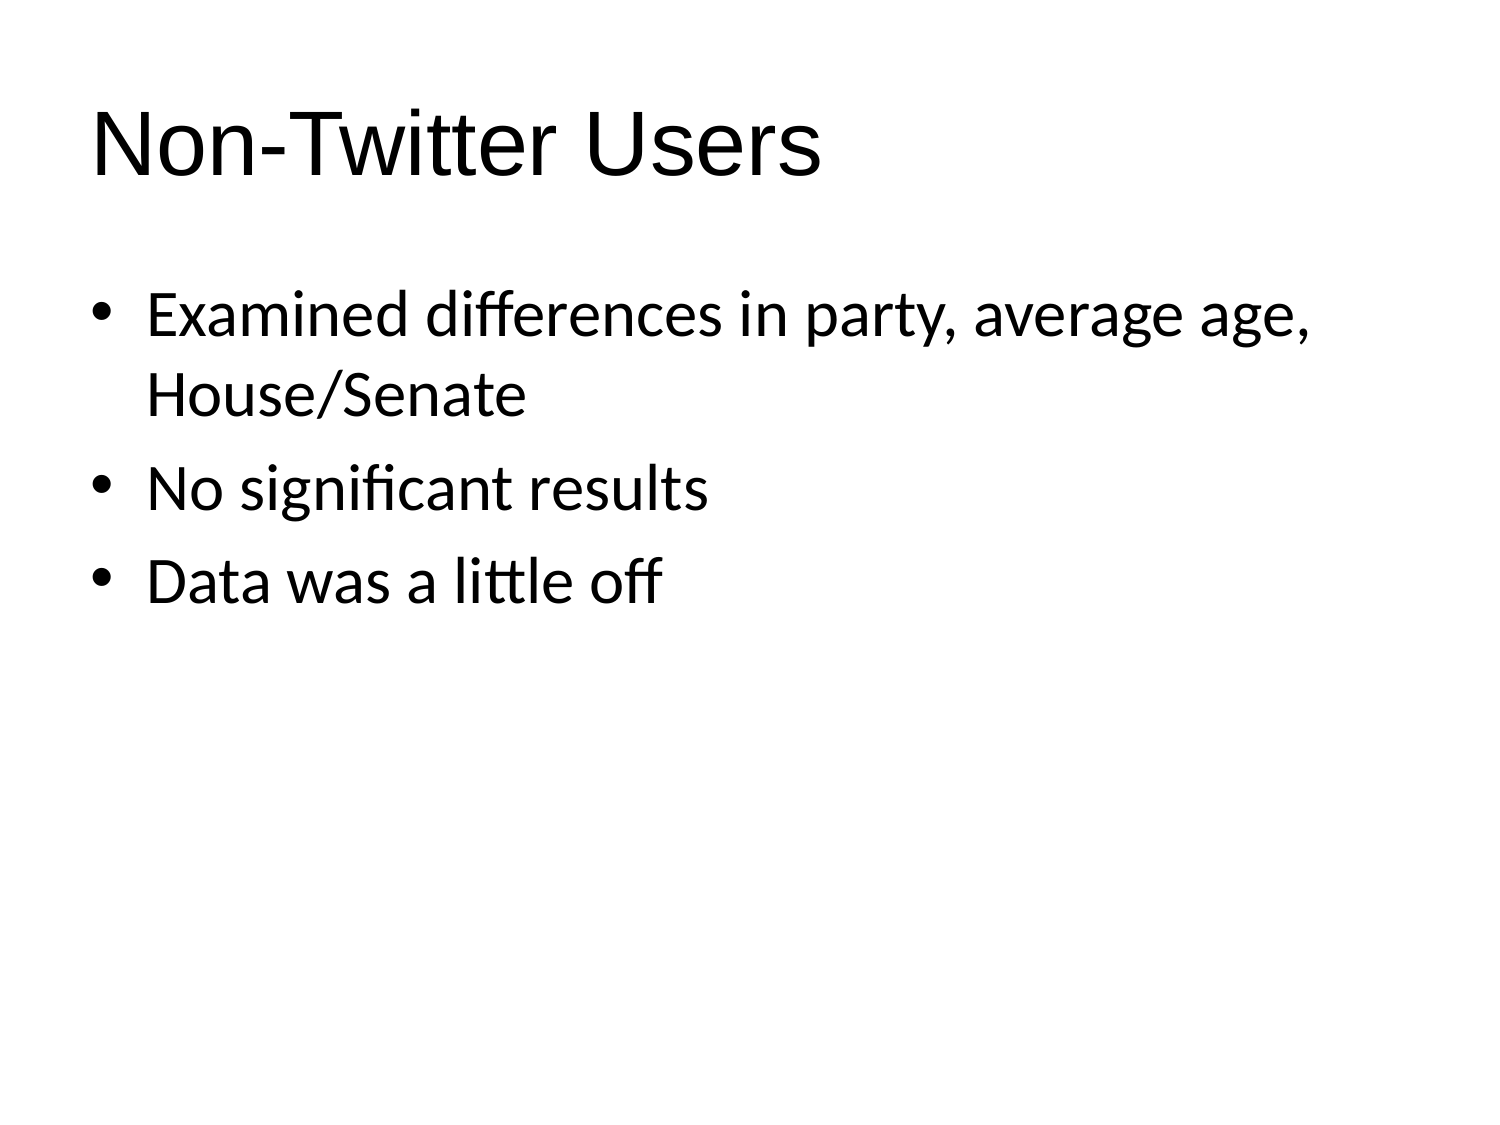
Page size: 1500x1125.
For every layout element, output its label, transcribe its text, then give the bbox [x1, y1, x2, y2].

title Non-Twitter Users [75, 45, 1425, 233]
list Examined differences in party, average age, House/Senate No significant results Data was a little off [75, 262, 1425, 1005]
